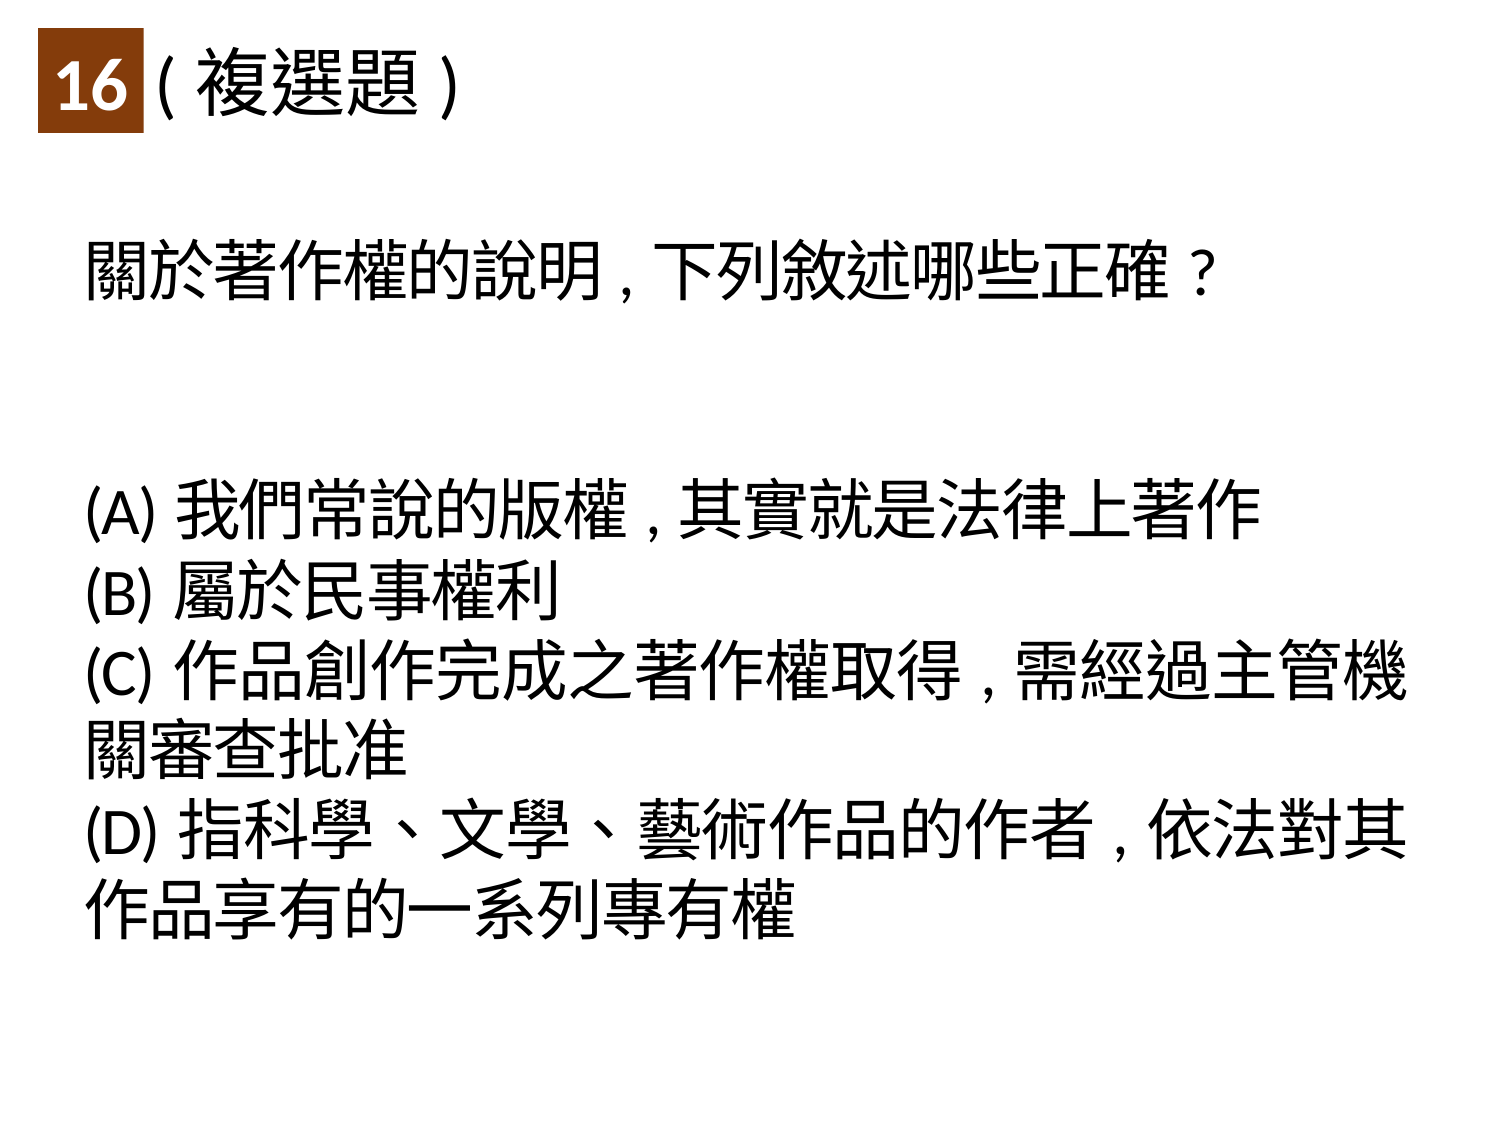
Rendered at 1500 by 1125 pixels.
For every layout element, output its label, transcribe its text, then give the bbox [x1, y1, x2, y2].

text_box 16 [38, 28, 140, 133]
text_box (複選題) [140, 28, 476, 133]
text_box 關於著作權的說明,下列敘述哪些正確? (A)我們常說的版權,其實就是法律上著作 (B)屬於民事權利 (C)作品創作完成之著作權取得,需經過主管機關審查批准 (D)指科學、文學、藝術作品的作者,依法對其作品享有的一系列專有權 [68, 221, 1423, 956]
